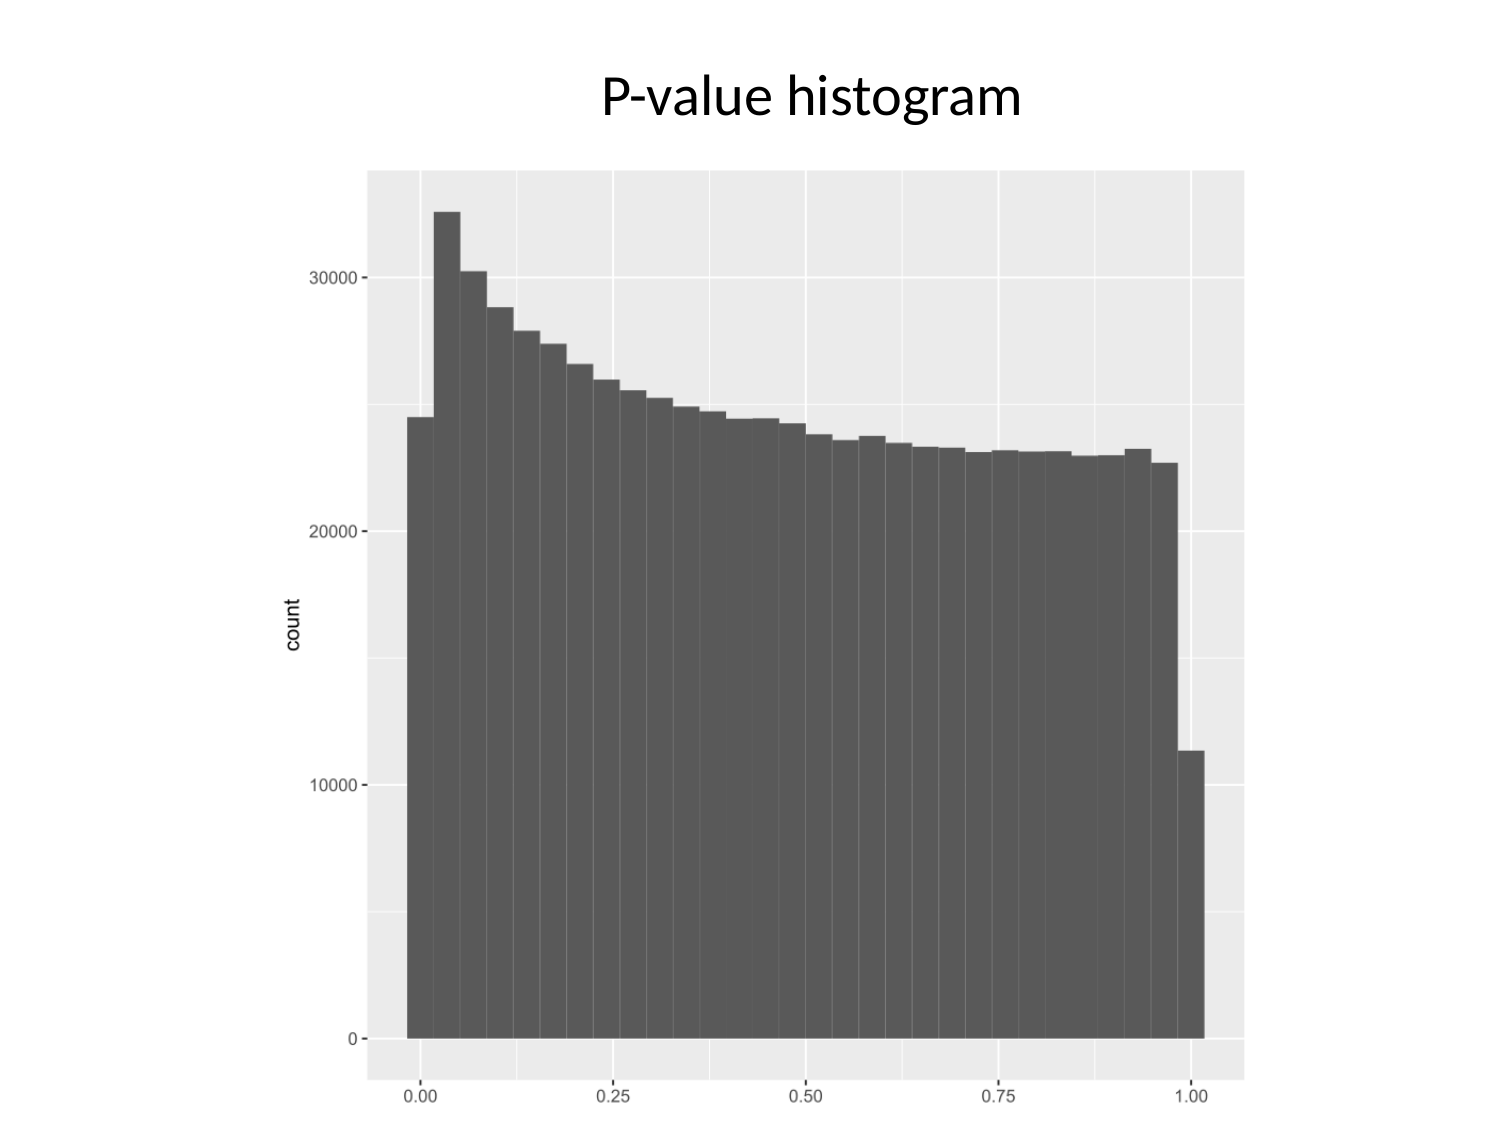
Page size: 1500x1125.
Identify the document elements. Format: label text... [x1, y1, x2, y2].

picture [274, 162, 1255, 1108]
text_box P-value histogram [287, 50, 1338, 135]
